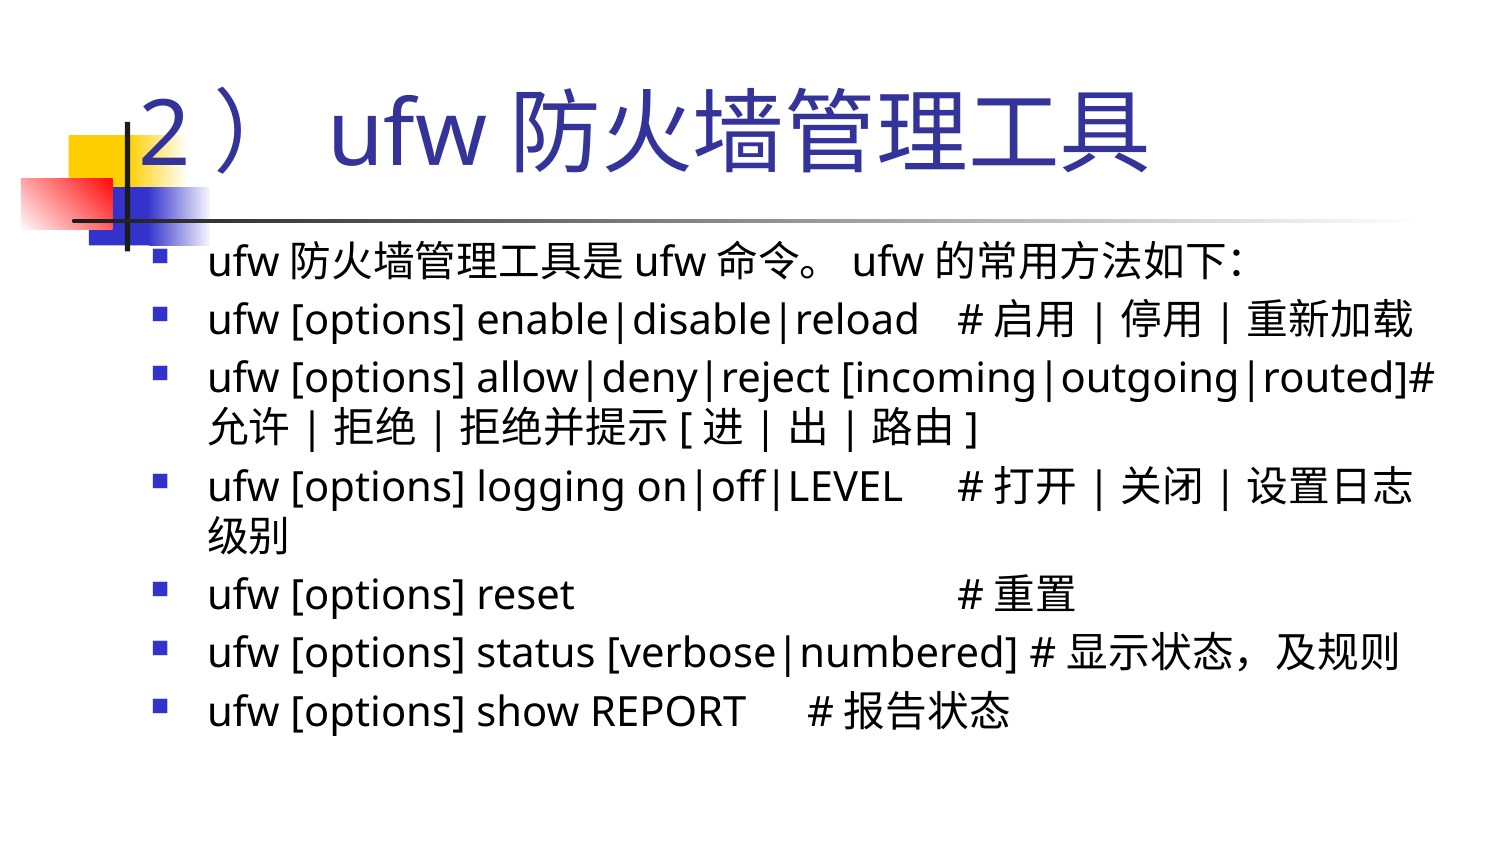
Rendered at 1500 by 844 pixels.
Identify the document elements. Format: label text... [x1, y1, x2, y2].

title 2）ufw防火墙管理工具 [123, 49, 1462, 192]
list ufw防火墙管理工具是ufw命令。ufw的常用方法如下： ufw [options] enable|disable|reload #启用|停用|重新加载 ufw [options] allow|deny|reject [incoming|outgoing|routed]#允许|拒绝|拒绝并提示[进|出|路由] ufw [options] logging on|off|LEVEL #打开|关闭|设置日志级别 ufw [options] reset #重置 ufw [options] status [verbose|numbered] #显示状态，及规则 ufw [options] show REPORT #报告状态 [135, 226, 1469, 768]
